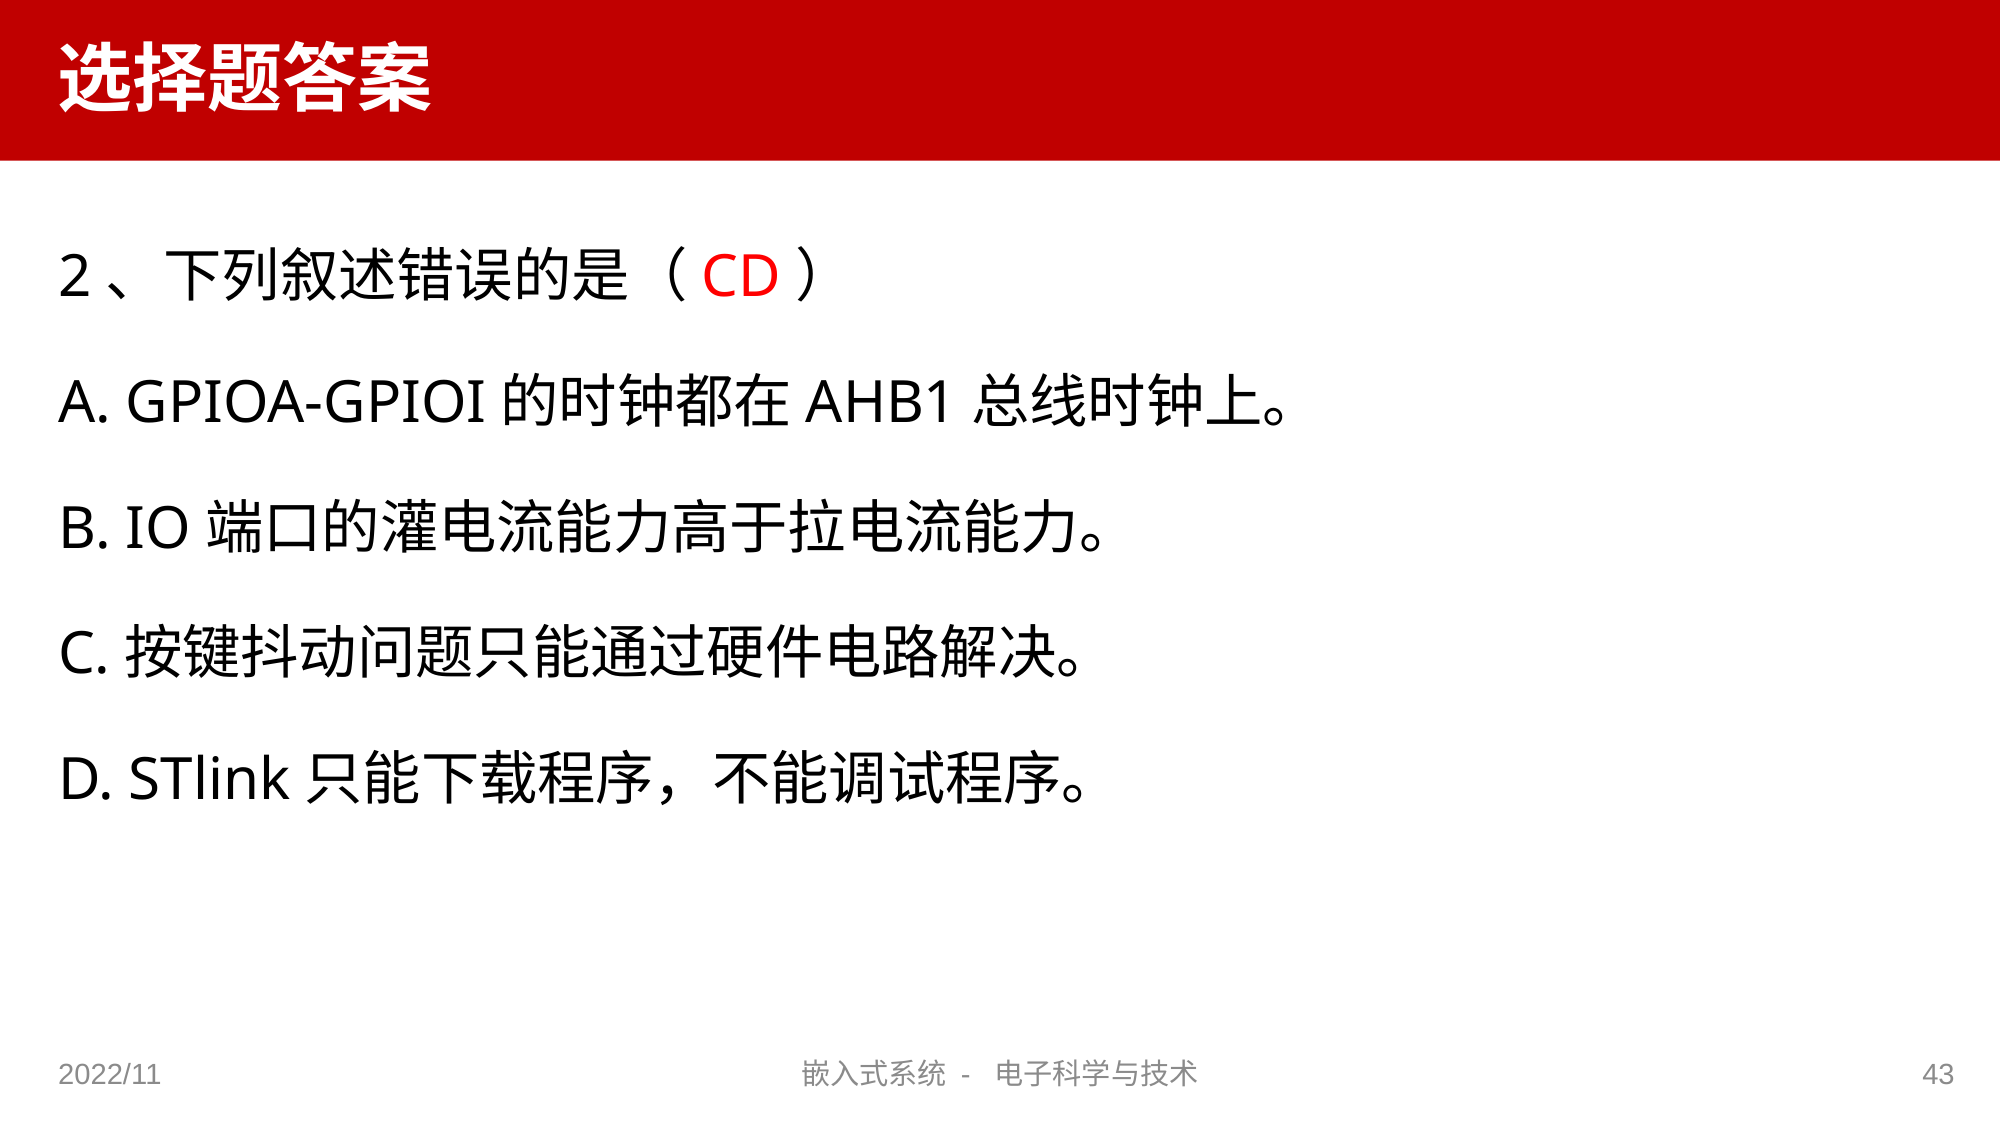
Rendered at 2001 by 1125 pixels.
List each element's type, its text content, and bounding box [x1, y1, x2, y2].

slide_number 43 [1519, 1042, 1970, 1103]
footer 嵌入式系统 - 电子科学与技术 [662, 1042, 1338, 1103]
title 选择题答案 [42, 19, 1768, 144]
list 2、下列叙述错误的是（CD） A. GPIOA-GPIOI的时钟都在AHB1总线时钟上。 B. IO端口的灌电流能力高于拉电流能力。 C.按键抖动问题只能通过硬件电路解决。 D. STlink只能下载程序，不能调试程序。 [43, 196, 1970, 1024]
slide_number 2022/11 [43, 1042, 494, 1103]
